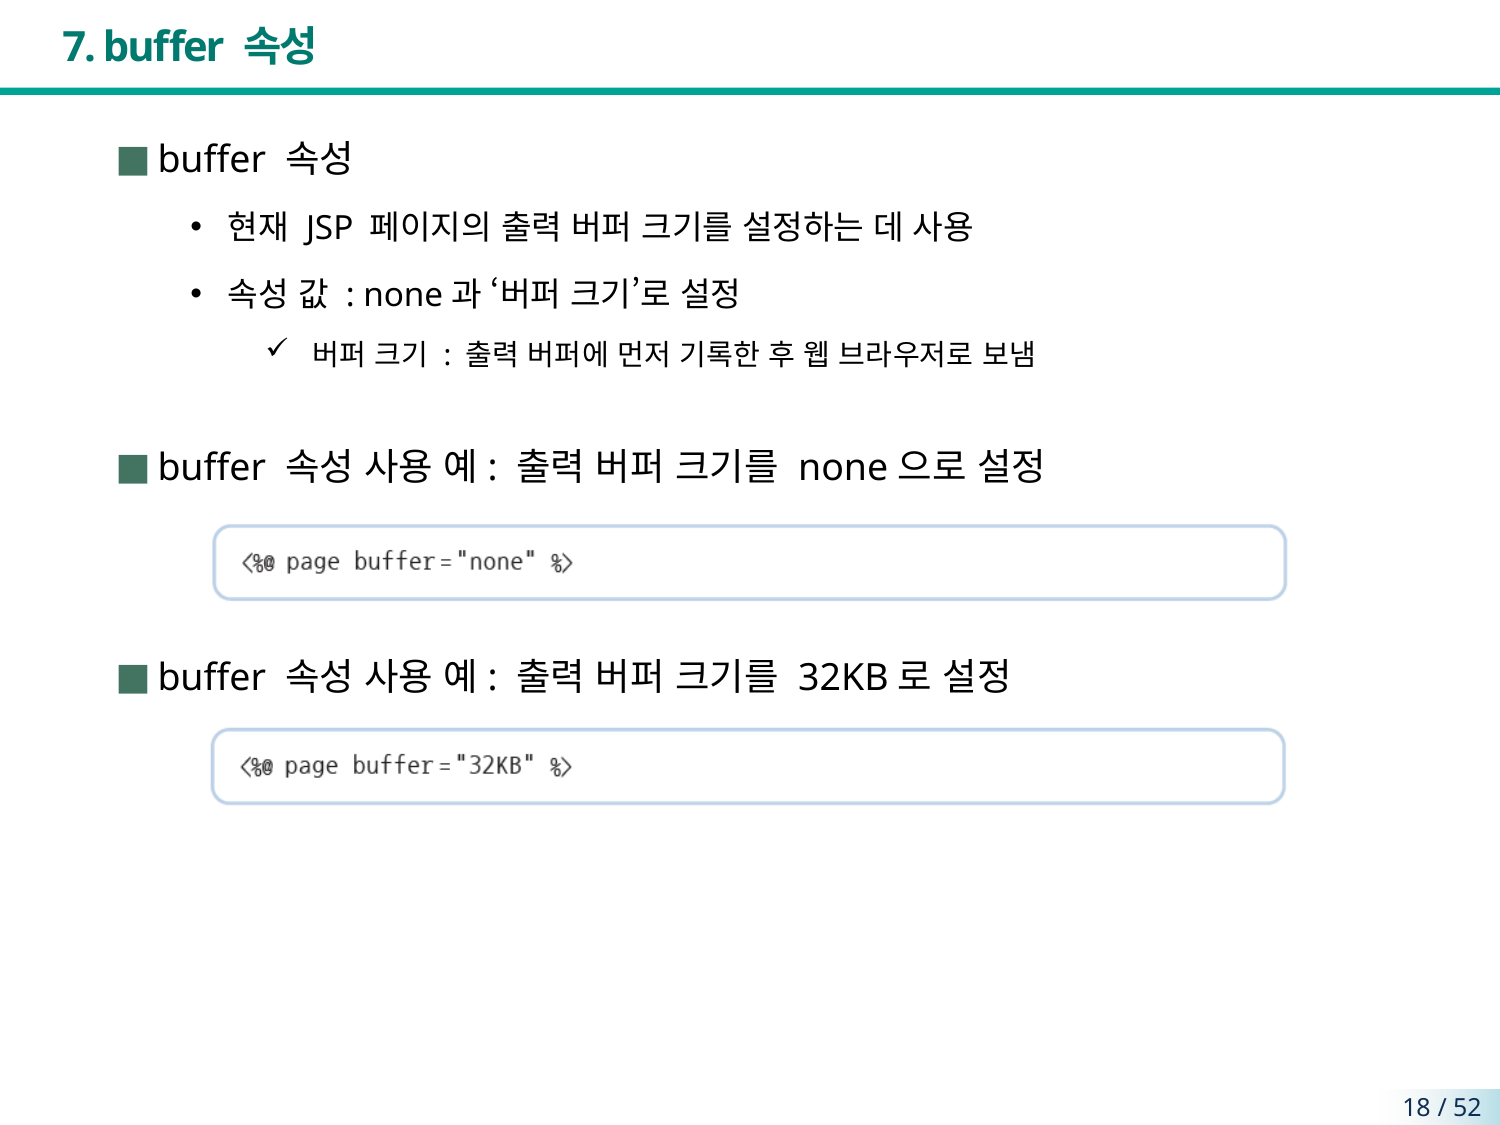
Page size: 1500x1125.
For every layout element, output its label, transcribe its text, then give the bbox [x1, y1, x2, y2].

list buffer 속성 현재 JSP 페이지의 출력 버퍼 크기를 설정하는 데 사용 속성 값 : none과 ‘버퍼 크기’로 설정 버퍼 크기 : 출력 버퍼에 먼저 기록한 후 웹 브라우저로 보냄 buffer 속성 사용 예: 출력 버퍼 크기를 none으로 설정 buffer 속성 사용 예: 출력 버퍼 크기를 32KB로 설정 [100, 127, 1459, 1050]
title 7. buffer 속성 [47, 5, 1325, 84]
picture [207, 724, 1290, 808]
picture [209, 519, 1290, 606]
